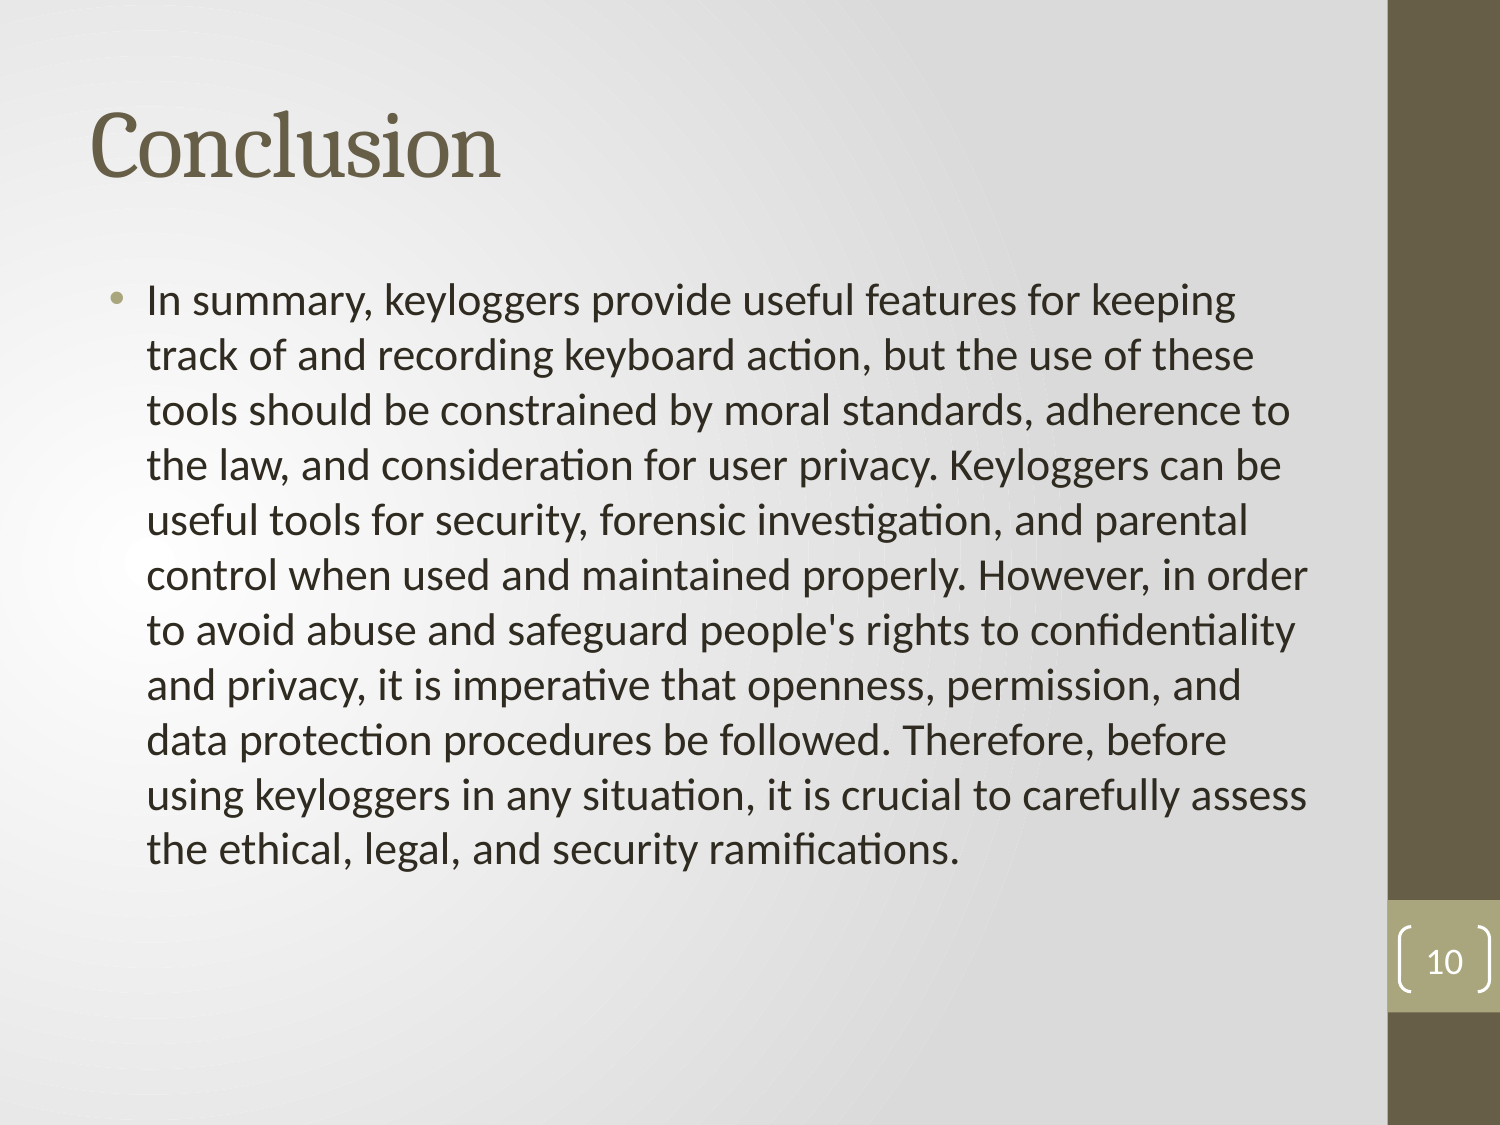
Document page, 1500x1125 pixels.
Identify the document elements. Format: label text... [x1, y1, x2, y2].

title Conclusion [75, 45, 1325, 233]
slide_number 10 [1397, 925, 1492, 994]
list In summary, keyloggers provide useful features for keeping track of and recording keyboard action, but the use of these tools should be constrained by moral standards, adherence to the law, and consideration for user privacy. Keyloggers can be useful tools for security, forensic investigation, and parental control when used and maintained properly. However, in order to avoid abuse and safeguard people's rights to confidentiality and privacy, it is imperative that openness, permission, and data protection procedures be followed. Therefore, before using keyloggers in any situation, it is crucial to carefully assess the ethical, legal, and security ramifications. [75, 262, 1325, 1050]
